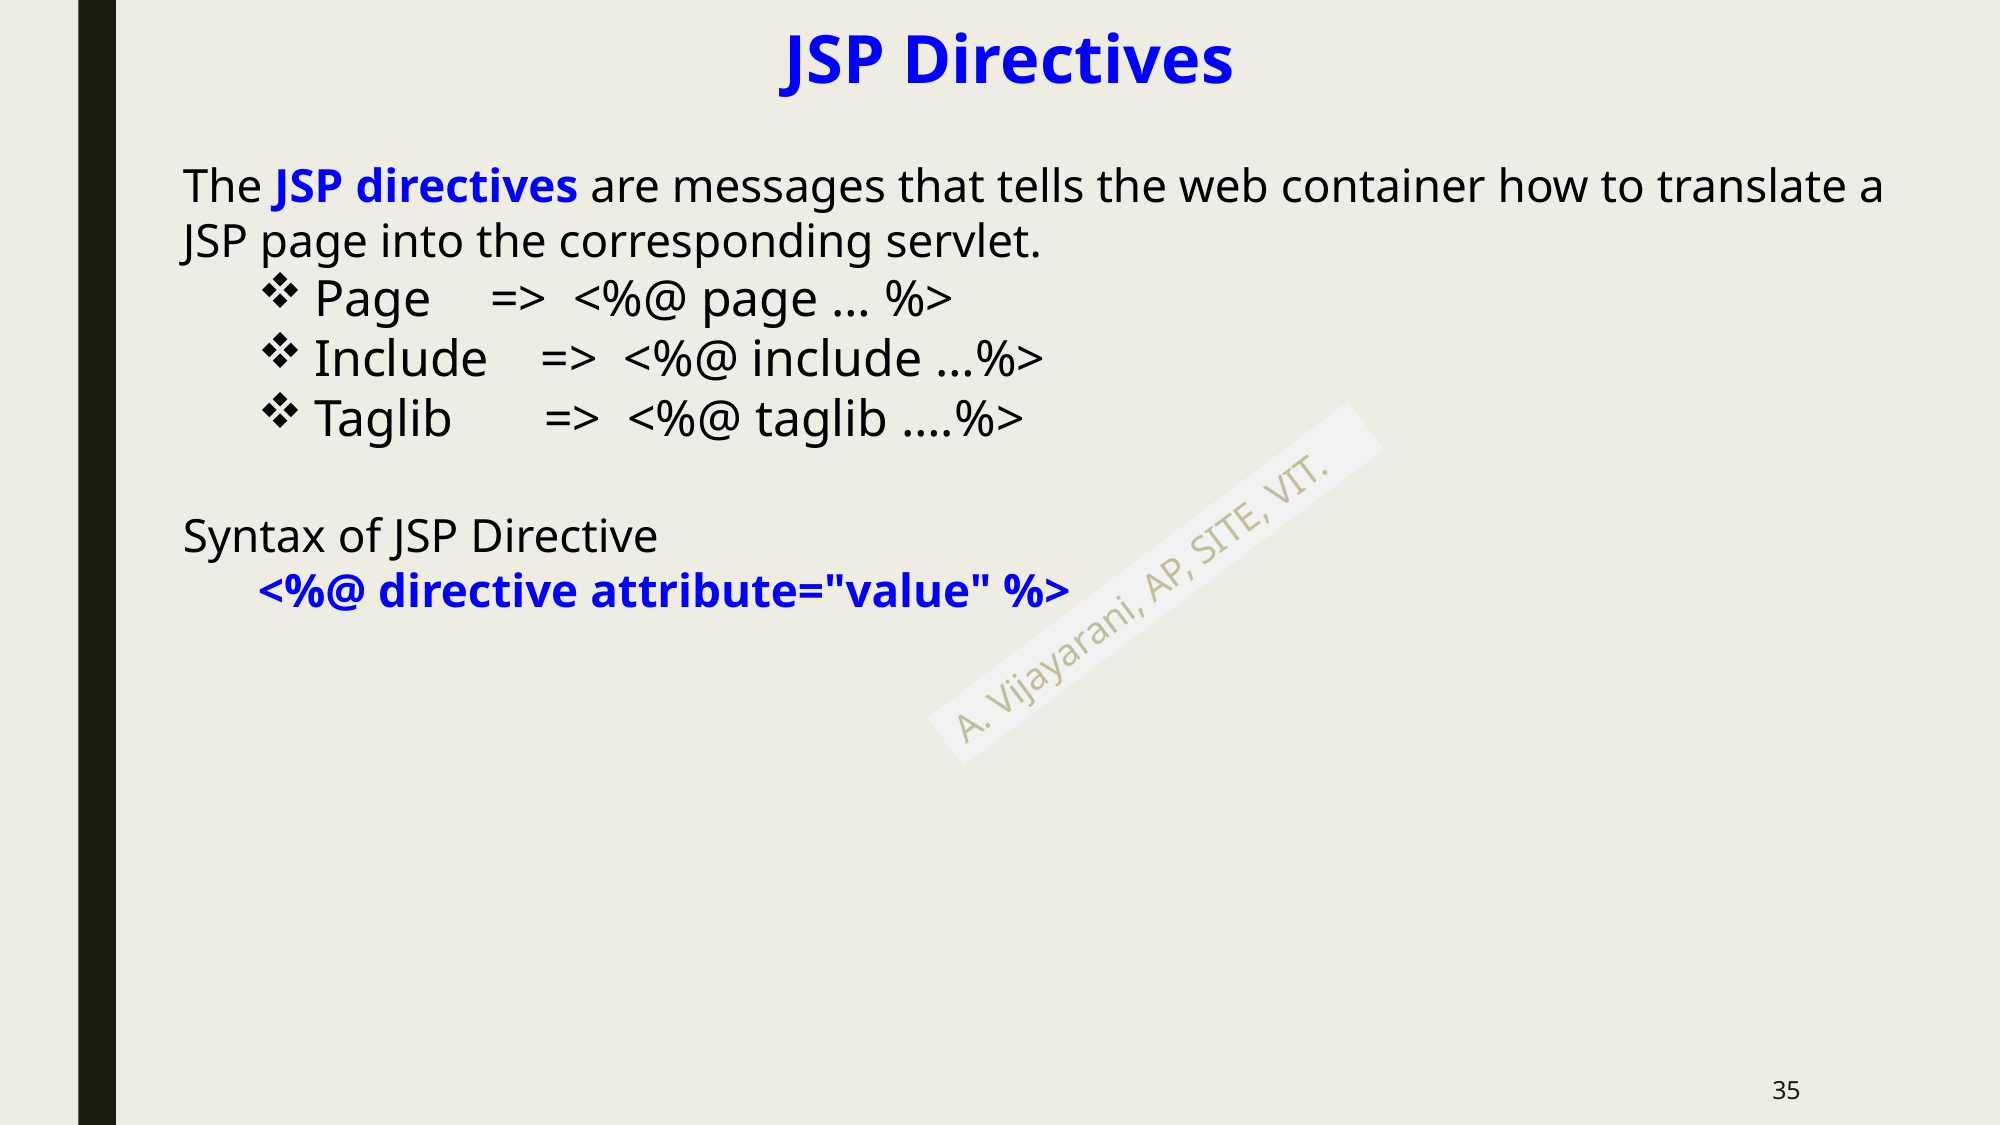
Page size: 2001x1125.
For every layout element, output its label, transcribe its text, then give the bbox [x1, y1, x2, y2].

text_box The JSP directives are messages that tells the web container how to translate a JSP page into the corresponding servlet. Page => <%@ page … %> Include => <%@ include …%> Taglib => <%@ taglib ….%> Syntax of JSP Directive <%@ directive attribute="value" %> [168, 149, 1928, 855]
title JSP Directives [19, 19, 2000, 123]
slide_number 35 [1553, 1058, 1816, 1125]
